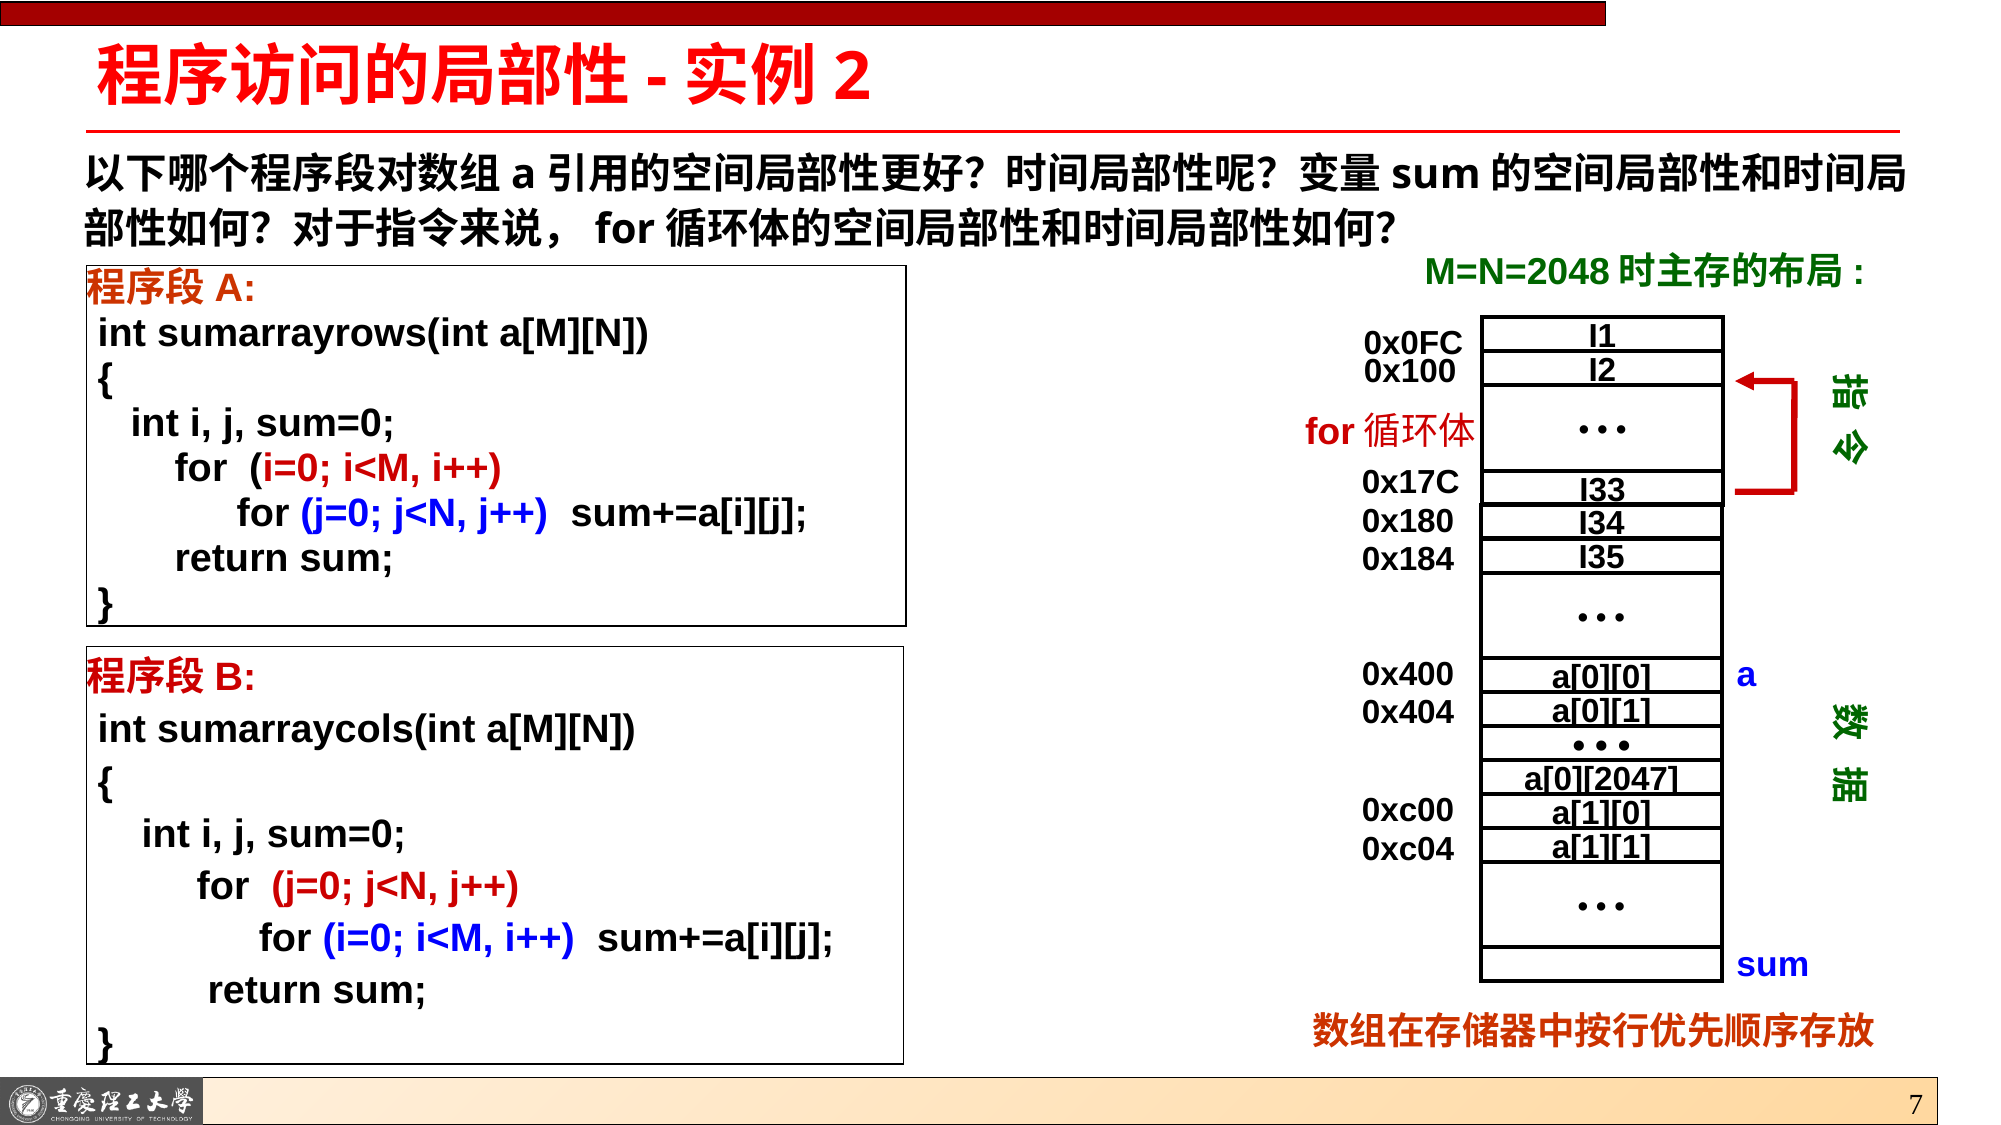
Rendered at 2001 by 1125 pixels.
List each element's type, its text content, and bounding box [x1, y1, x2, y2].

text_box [1304, 313, 1889, 992]
text_box 程序段A: int sumarrayrows(int a[M][N]) { int i, j, sum=0; for (i=0; i<M, i++) for (j=0; j<N, j++) sum+=a[i][j]; return sum; } [86, 265, 907, 626]
title 程序访问的局部性-实例2 [86, 39, 1889, 119]
text_box M=N=2048时主存的布局: [1409, 239, 1880, 299]
text_box 程序段B: int sumarraycols(int a[M][N]) { int i, j, sum=0; for (j=0; j<N, j++) for (i=0; i<M, i++) sum+=a[i][j]; return sum; } [86, 646, 904, 1065]
text_box [904, 1012, 1532, 1058]
text_box 数组在存储器中按行优先顺序存放 [1312, 1006, 1875, 1052]
picture [0, 1077, 203, 1125]
list 以下哪个程序段对数组a引用的空间局部性更好？时间局部性呢？变量sum的空间局部性和时间局部性如何？对于指令来说，for循环体的空间局部性和时间局部性如何？ [35, 134, 1926, 787]
